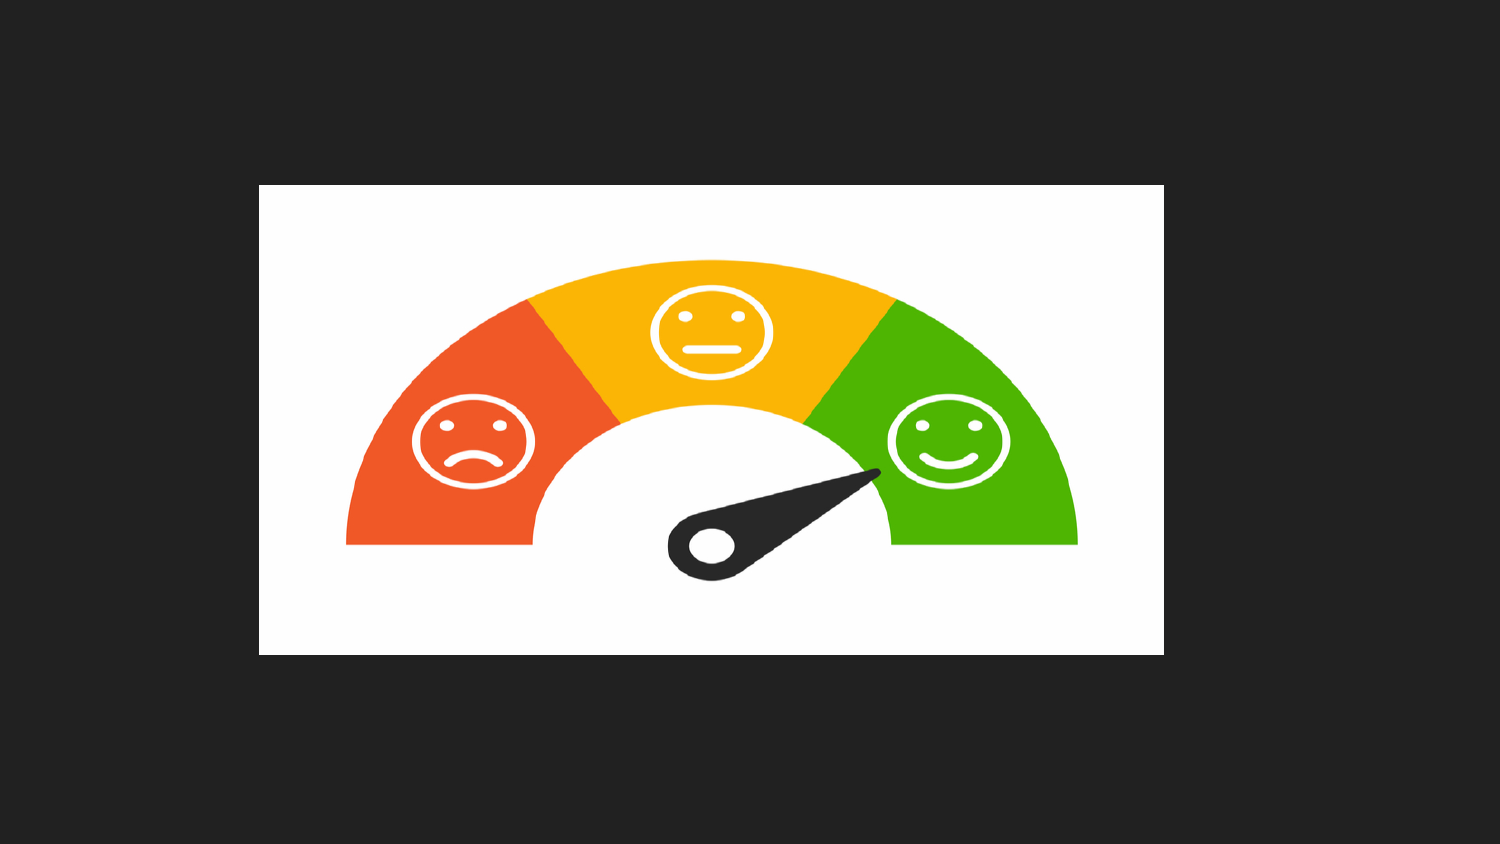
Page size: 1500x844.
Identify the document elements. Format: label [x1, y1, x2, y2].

picture [259, 185, 1164, 655]
